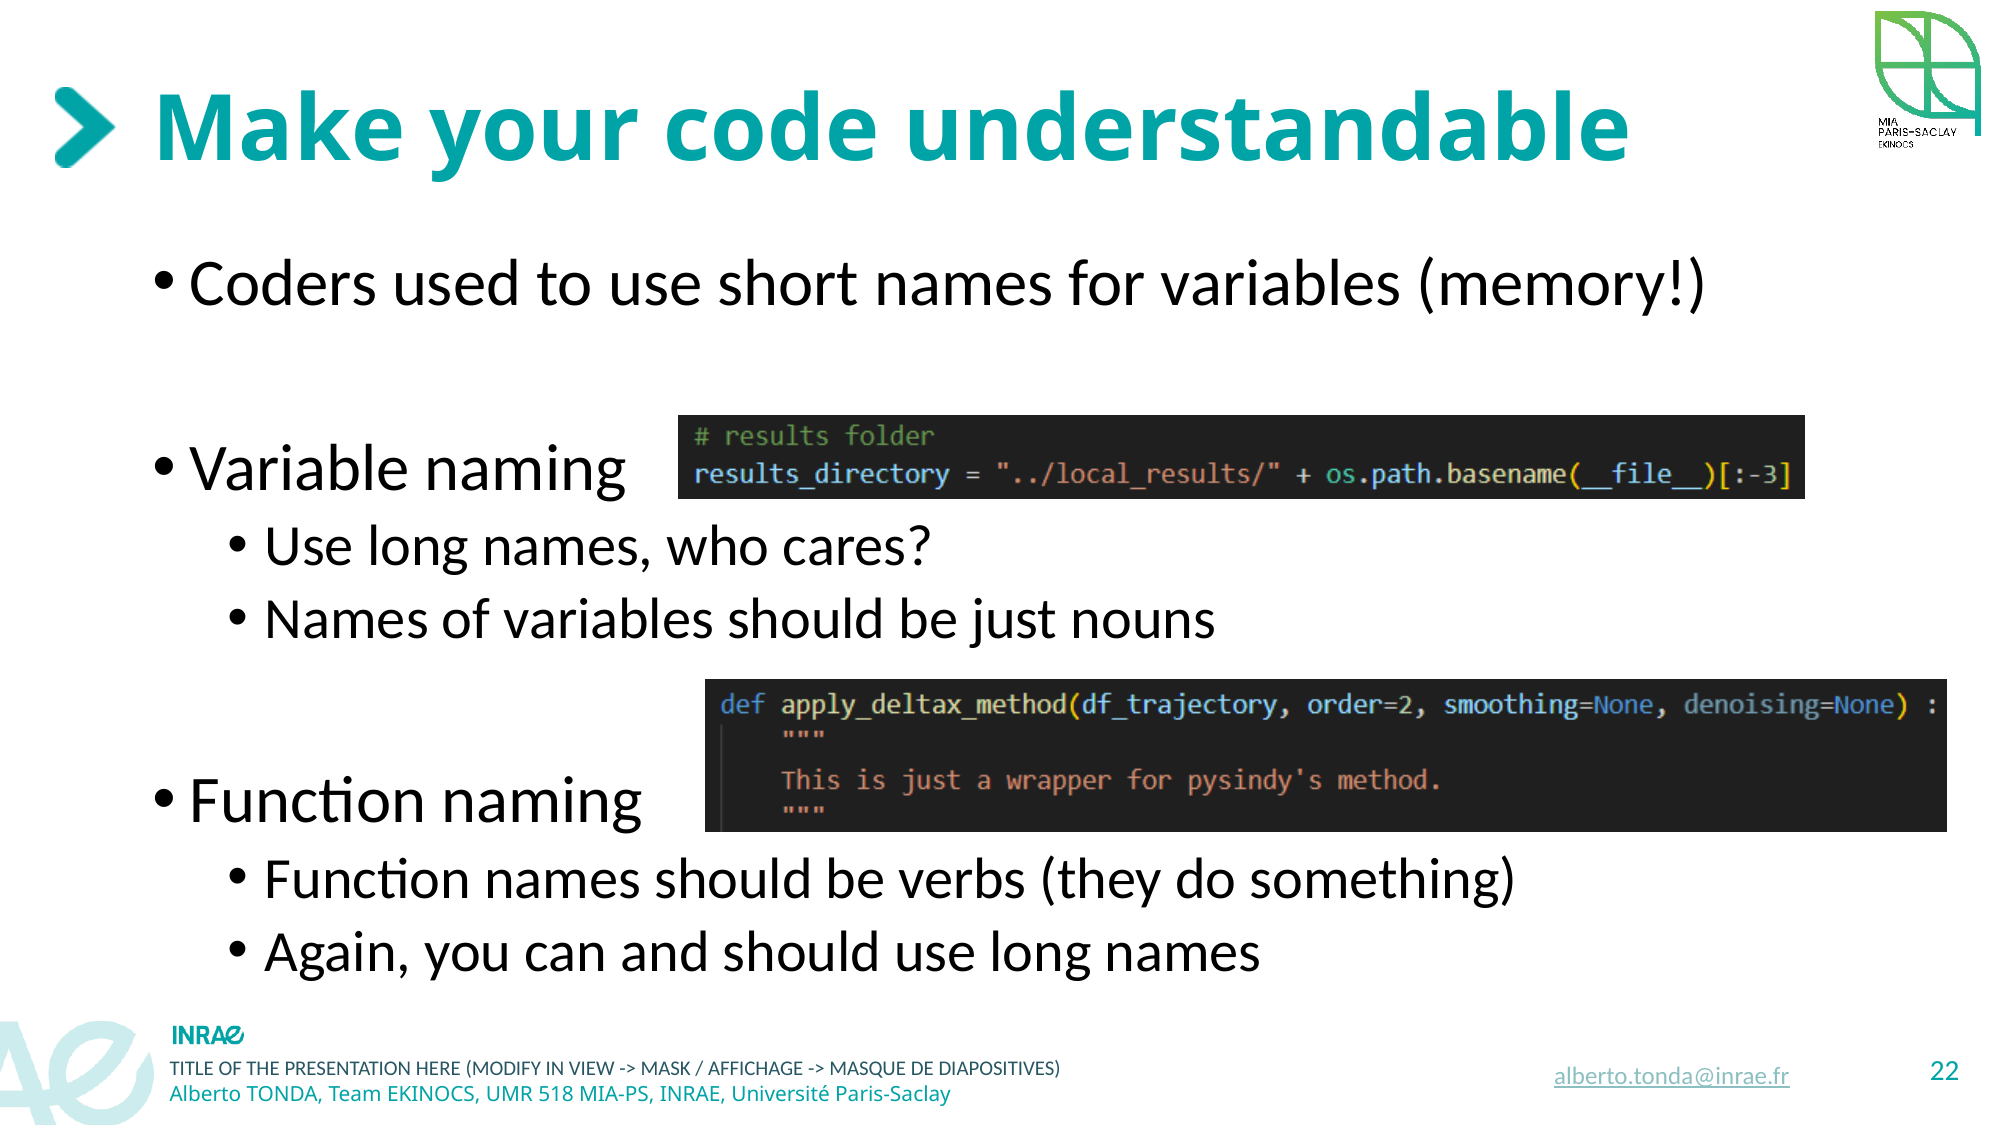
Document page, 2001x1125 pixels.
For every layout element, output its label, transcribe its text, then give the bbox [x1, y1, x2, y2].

footer alberto.tonda@inrae.fr [1129, 1044, 1805, 1105]
slide_number 22 [1820, 1043, 1975, 1104]
picture [705, 679, 1947, 832]
picture [1855, 0, 2000, 168]
picture [0, 1014, 277, 1125]
title Make your code understandable [137, 59, 1863, 203]
picture [678, 415, 1805, 499]
picture [55, 87, 118, 168]
list Coders used to use short names for variables (memory!) Variable naming Use long names, who cares? Names of variables should be just nouns Function naming Function names should be verbs (they do something) Again, you can and should use long names [137, 239, 1863, 1014]
